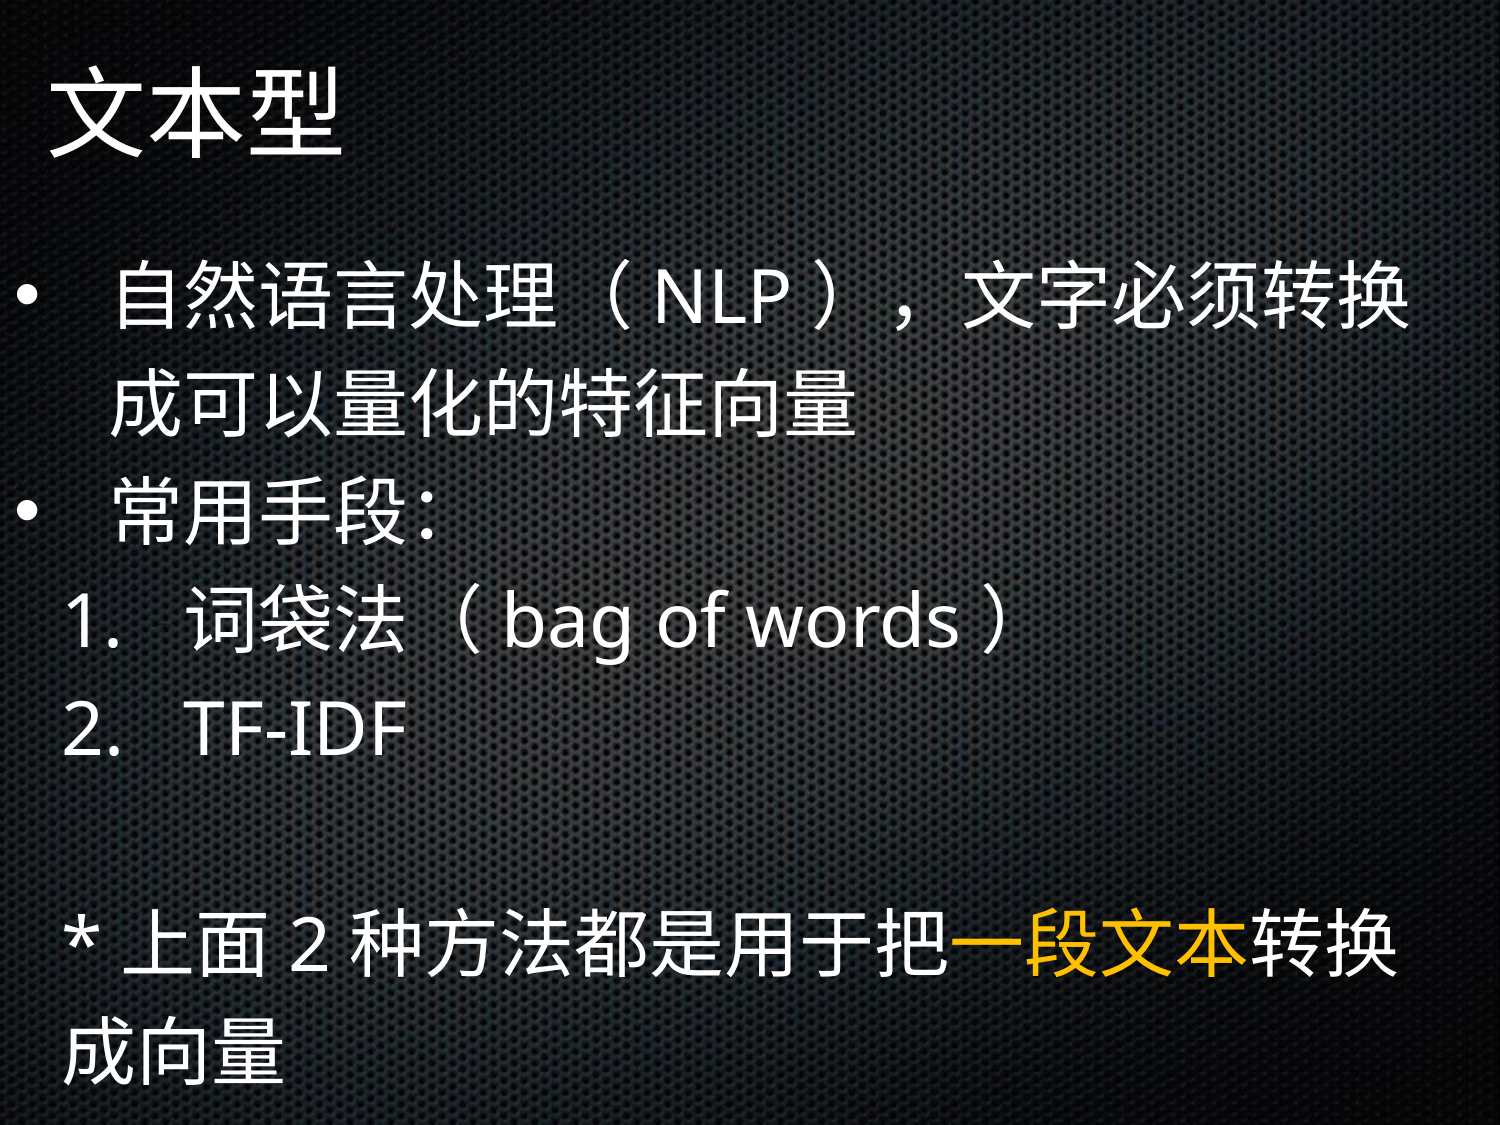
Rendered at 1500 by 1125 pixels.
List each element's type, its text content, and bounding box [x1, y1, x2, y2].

text_box 文本型 [31, 42, 1424, 178]
text_box 自然语言处理（NLP），文字必须转换成可以量化的特征向量 常用手段： 词袋法（bag of words） TF-IDF *上面2种方法都是用于把一段文本转换成向量 [0, 223, 1468, 1102]
picture [0, 0, 1500, 1125]
